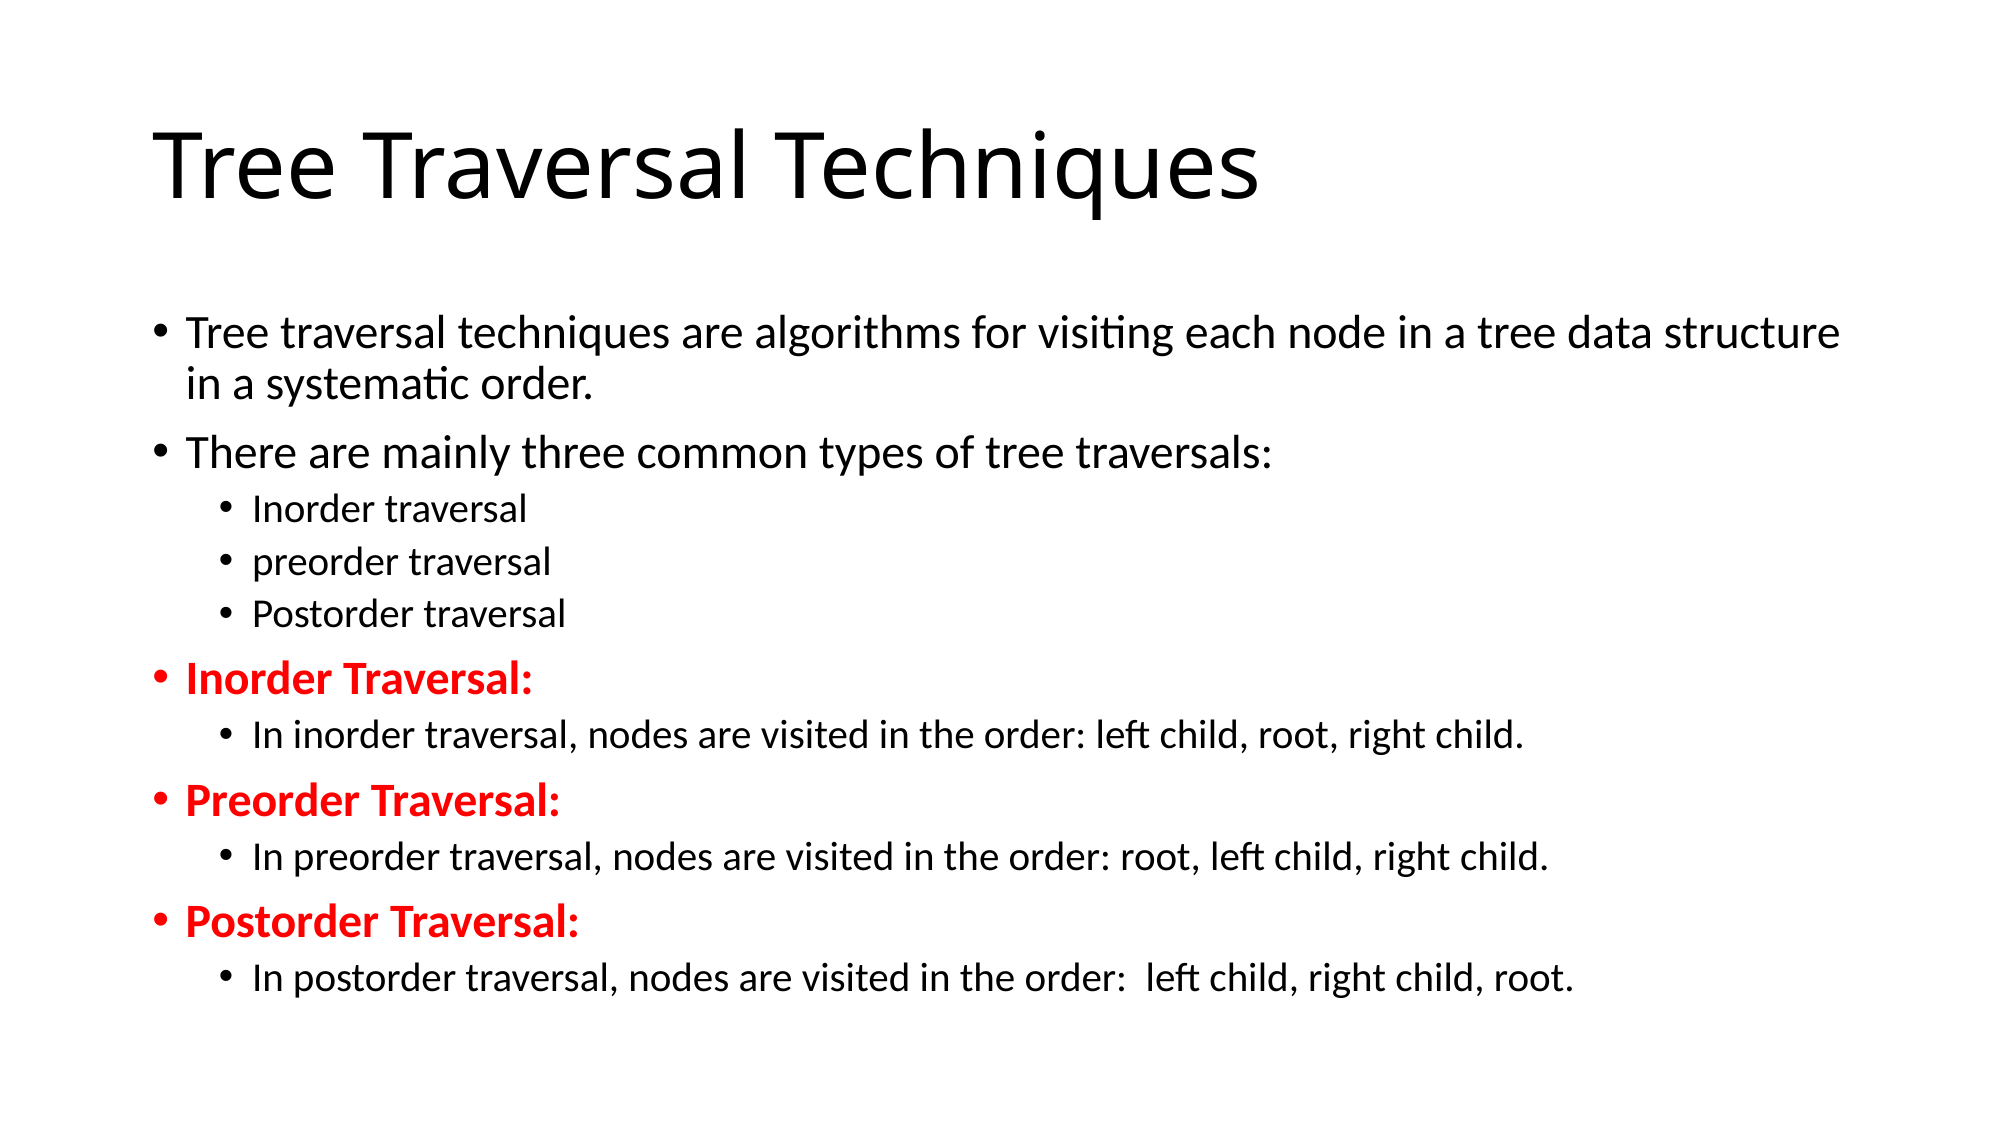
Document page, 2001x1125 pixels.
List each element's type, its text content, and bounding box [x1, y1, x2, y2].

title Tree Traversal Techniques [137, 59, 1863, 278]
list Tree traversal techniques are algorithms for visiting each node in a tree data structure in a systematic order. There are mainly three common types of tree traversals: Inorder traversal preorder traversal Postorder traversal Inorder Traversal: In inorder traversal, nodes are visited in the order: left child, root, right child. Preorder Traversal: In preorder traversal, nodes are visited in the order: root, left child, right child. Postorder Traversal: In postorder traversal, nodes are visited in the order: left child, right child, root. [137, 299, 1863, 1014]
